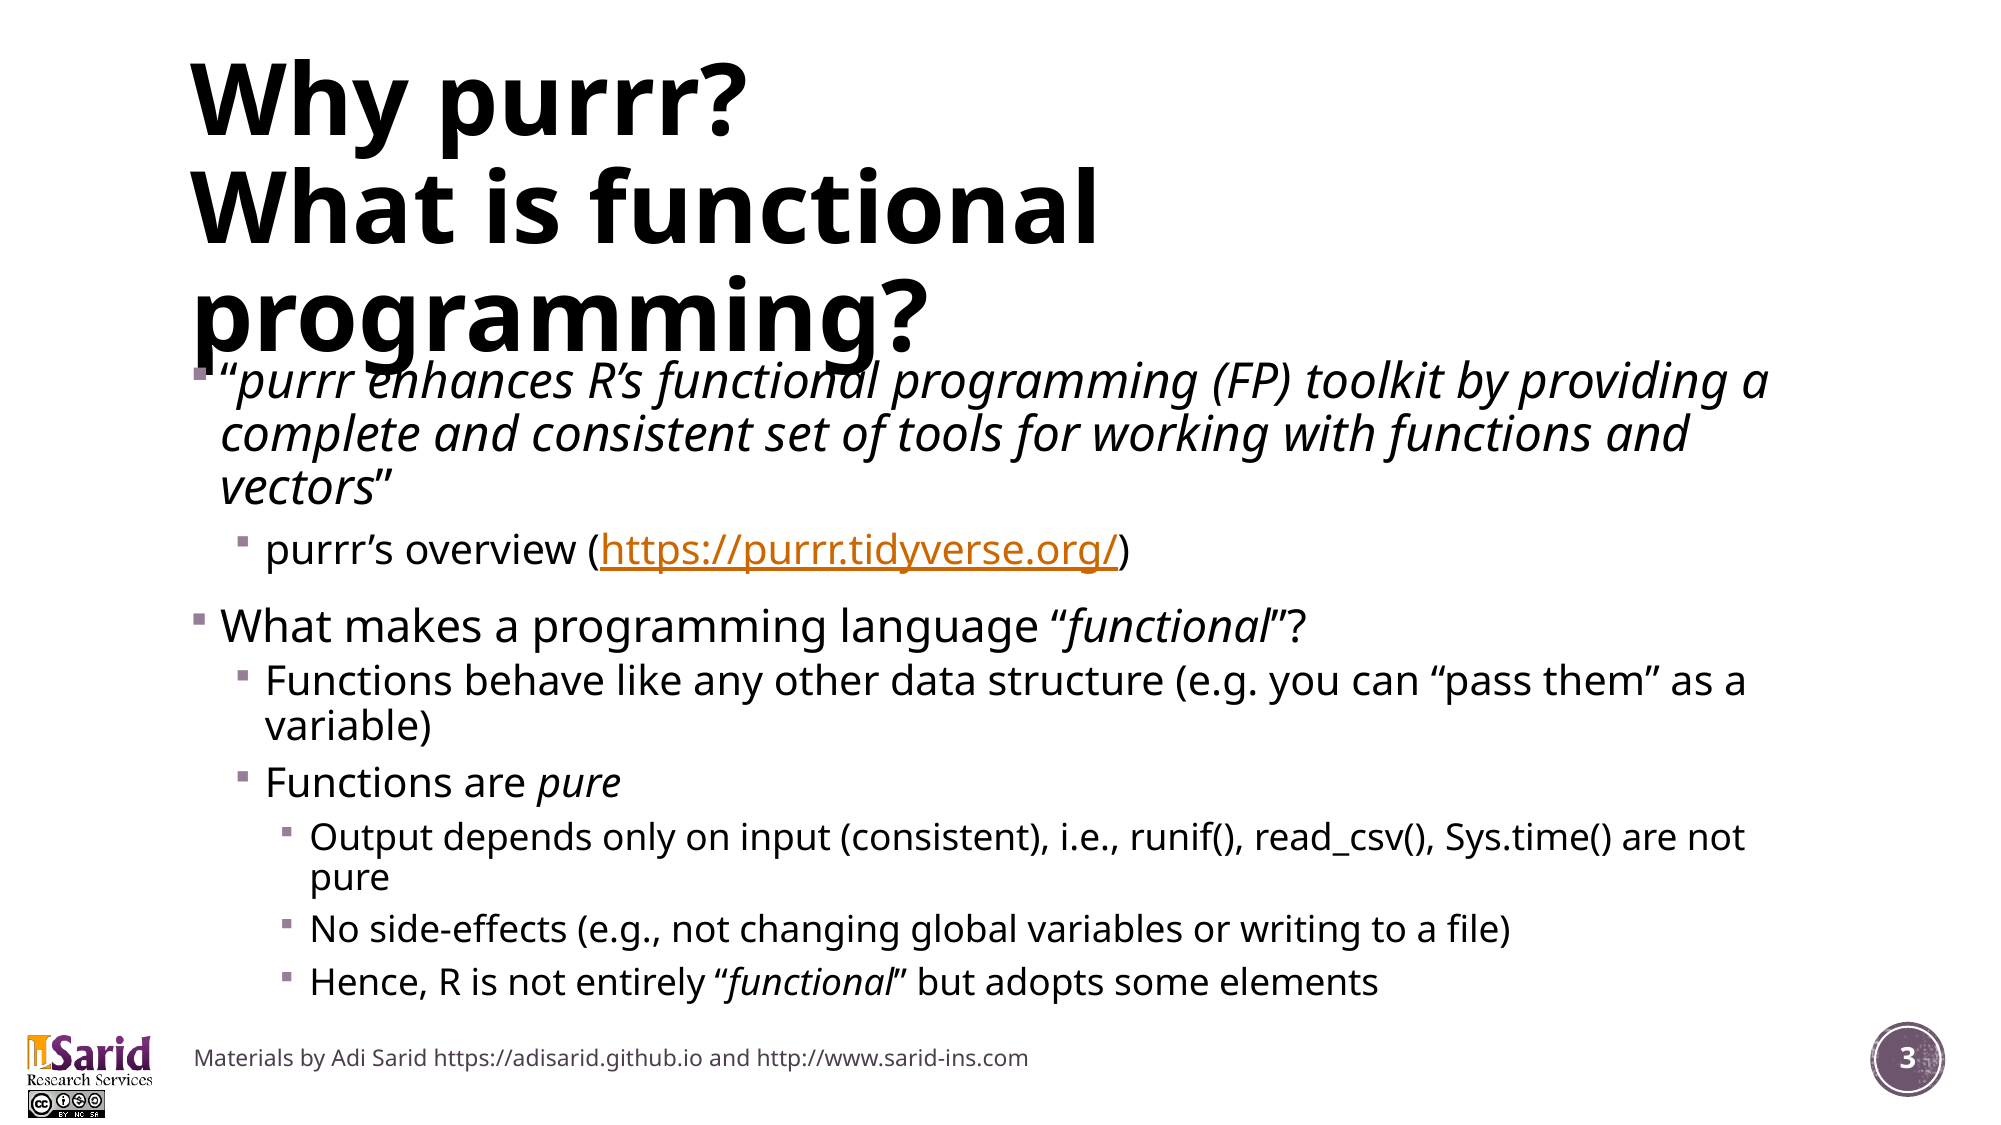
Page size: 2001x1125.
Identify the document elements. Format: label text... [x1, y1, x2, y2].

slide_number 3 [1855, 1028, 1961, 1089]
footer Materials by Adi Sarid https://adisarid.github.io and http://www.sarid-ins.com [178, 1028, 1217, 1089]
picture [28, 1090, 105, 1118]
list “purrr enhances R’s functional programming (FP) toolkit by providing a complete and consistent set of tools for working with functions and vectors” purrr’s overview (https://purrr.tidyverse.org/) What makes a programming language “functional”? Functions behave like any other data structure (e.g. you can “pass them” as a variable) Functions are pure Output depends only on input (consistent), i.e., runif(), read_csv(), Sys.time() are not pure No side-effects (e.g., not changing global variables or writing to a file) Hence, R is not entirely “functional” but adopts some elements [175, 348, 1826, 1013]
picture [27, 1035, 152, 1086]
title Why purrr? What is functional programming? [175, 79, 1826, 344]
